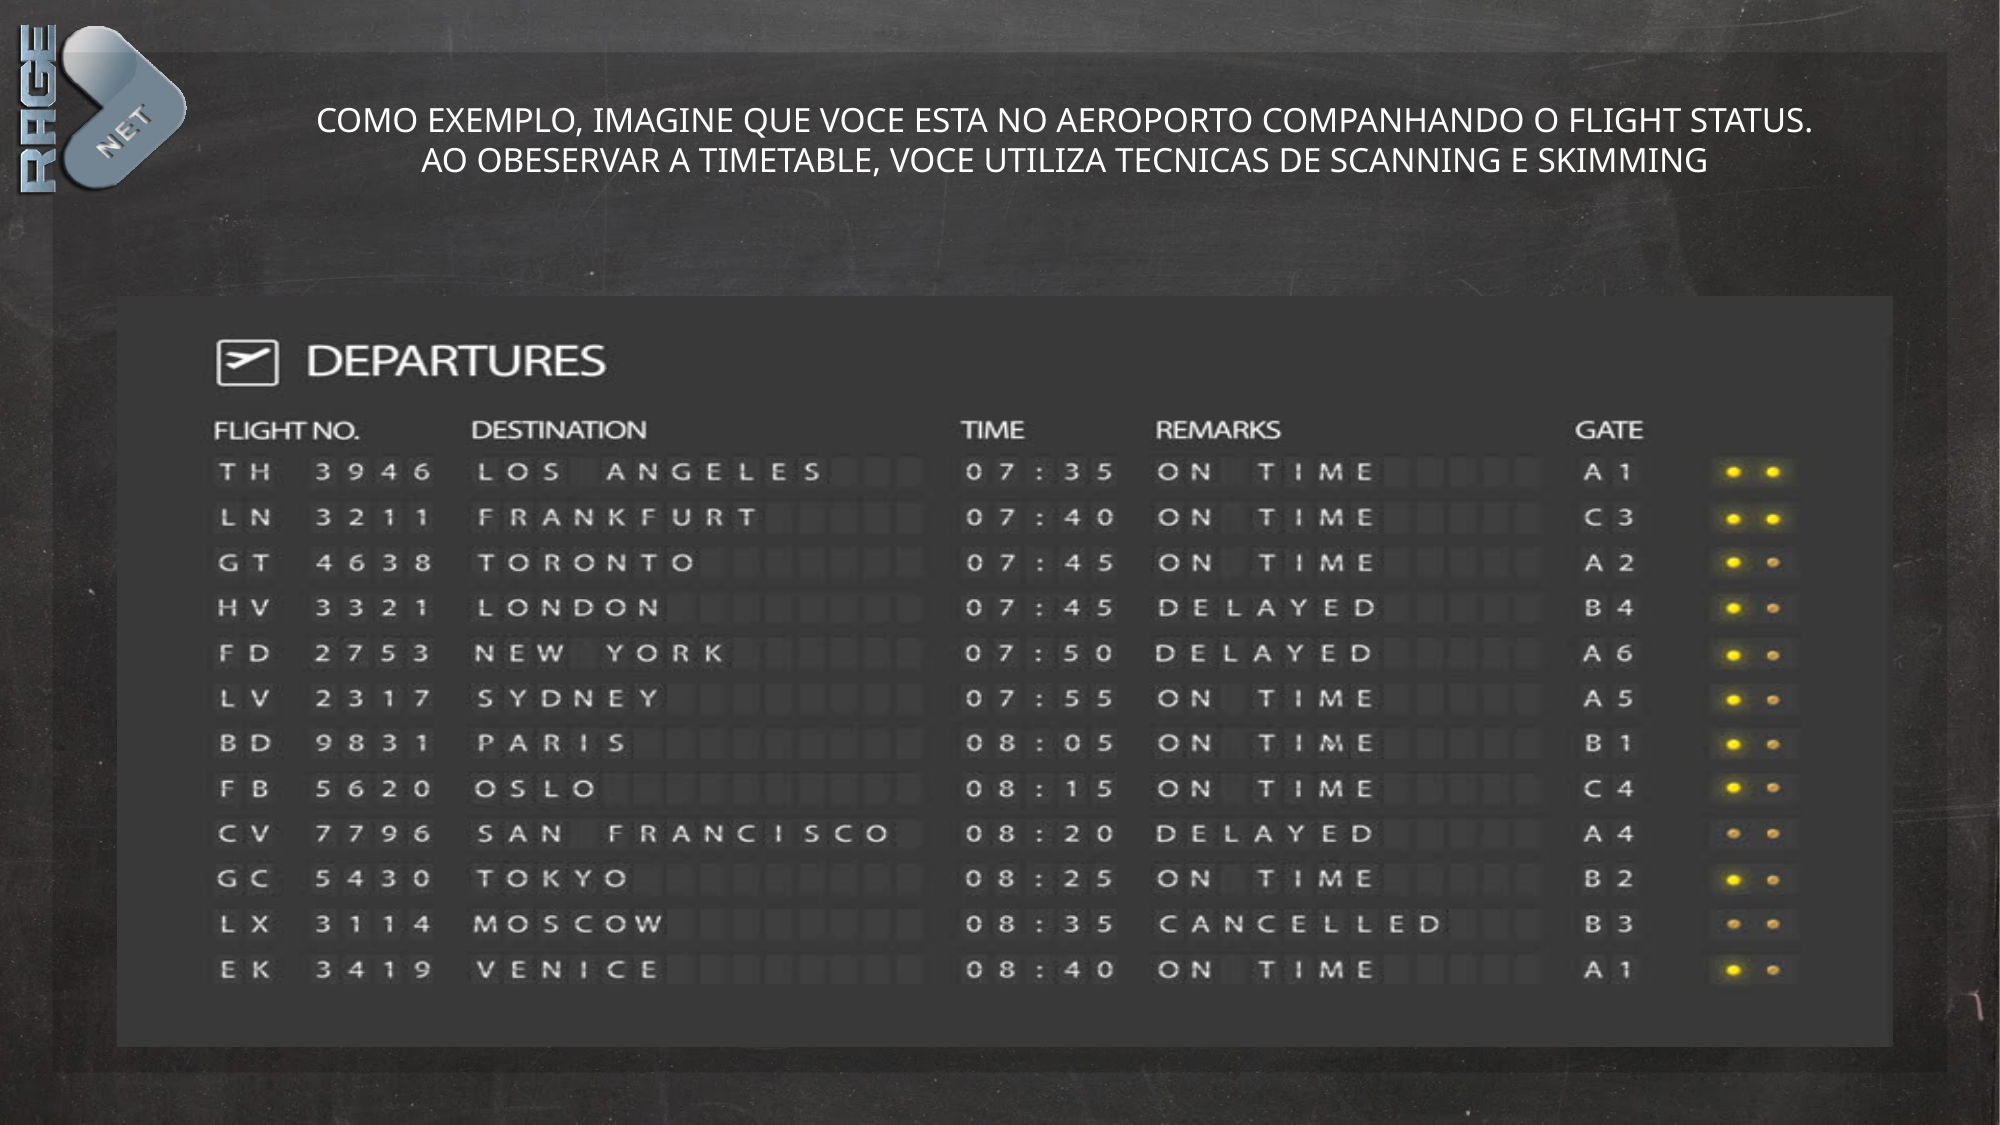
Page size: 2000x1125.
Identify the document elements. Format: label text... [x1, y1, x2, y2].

picture [0, 0, 2000, 1125]
title COMO EXEMPLO, IMAGINE QUE VOCE ESTA NO AEROPORTO COMPANHANDO O FLIGHT STATUS. AO OBESERVAR A TIMETABLE, VOCE UTILIZA TECNICAS DE SCANNING E SKIMMING [232, 45, 1900, 233]
